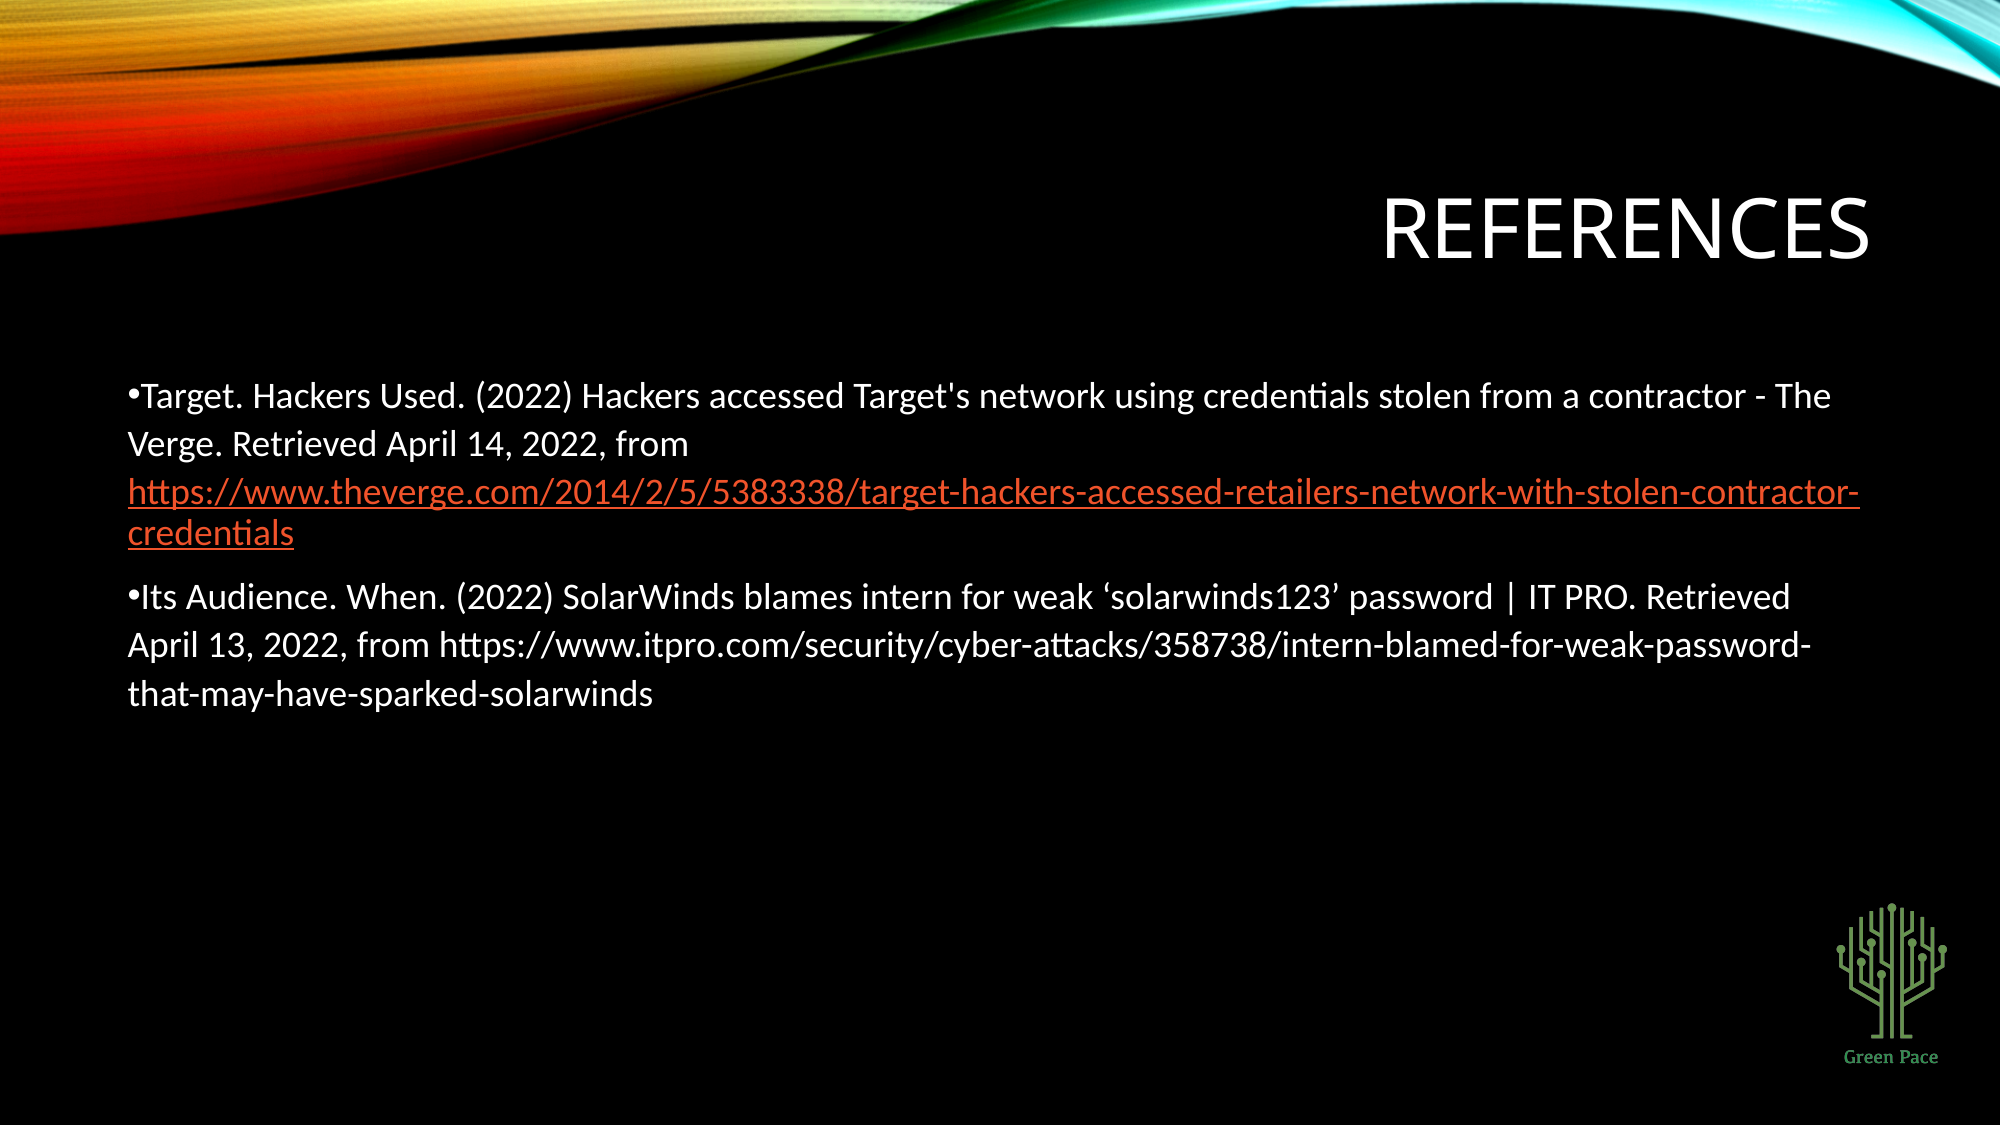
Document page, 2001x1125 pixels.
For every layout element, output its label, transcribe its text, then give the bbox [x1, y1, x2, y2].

picture [0, 0, 2000, 237]
title REFERENCES [474, 125, 1888, 338]
list Target. Hackers Used. (2022) Hackers accessed Target's network using credentials stolen from a contractor - The Verge. Retrieved April 14, 2022, from https://www.theverge.com/2014/2/5/5383338/target-hackers-accessed-retailers-network-with-stolen-contractor-credentials Its Audience. When. (2022) SolarWinds blames intern for weak ‘solarwinds123’ password | IT PRO. Retrieved April 13, 2022, from https://www.itpro.com/security/cyber-attacks/358738/intern-blamed-for-weak-password-that-may-have-sparked-solarwinds [112, 360, 1888, 1021]
picture [1817, 892, 1964, 1082]
